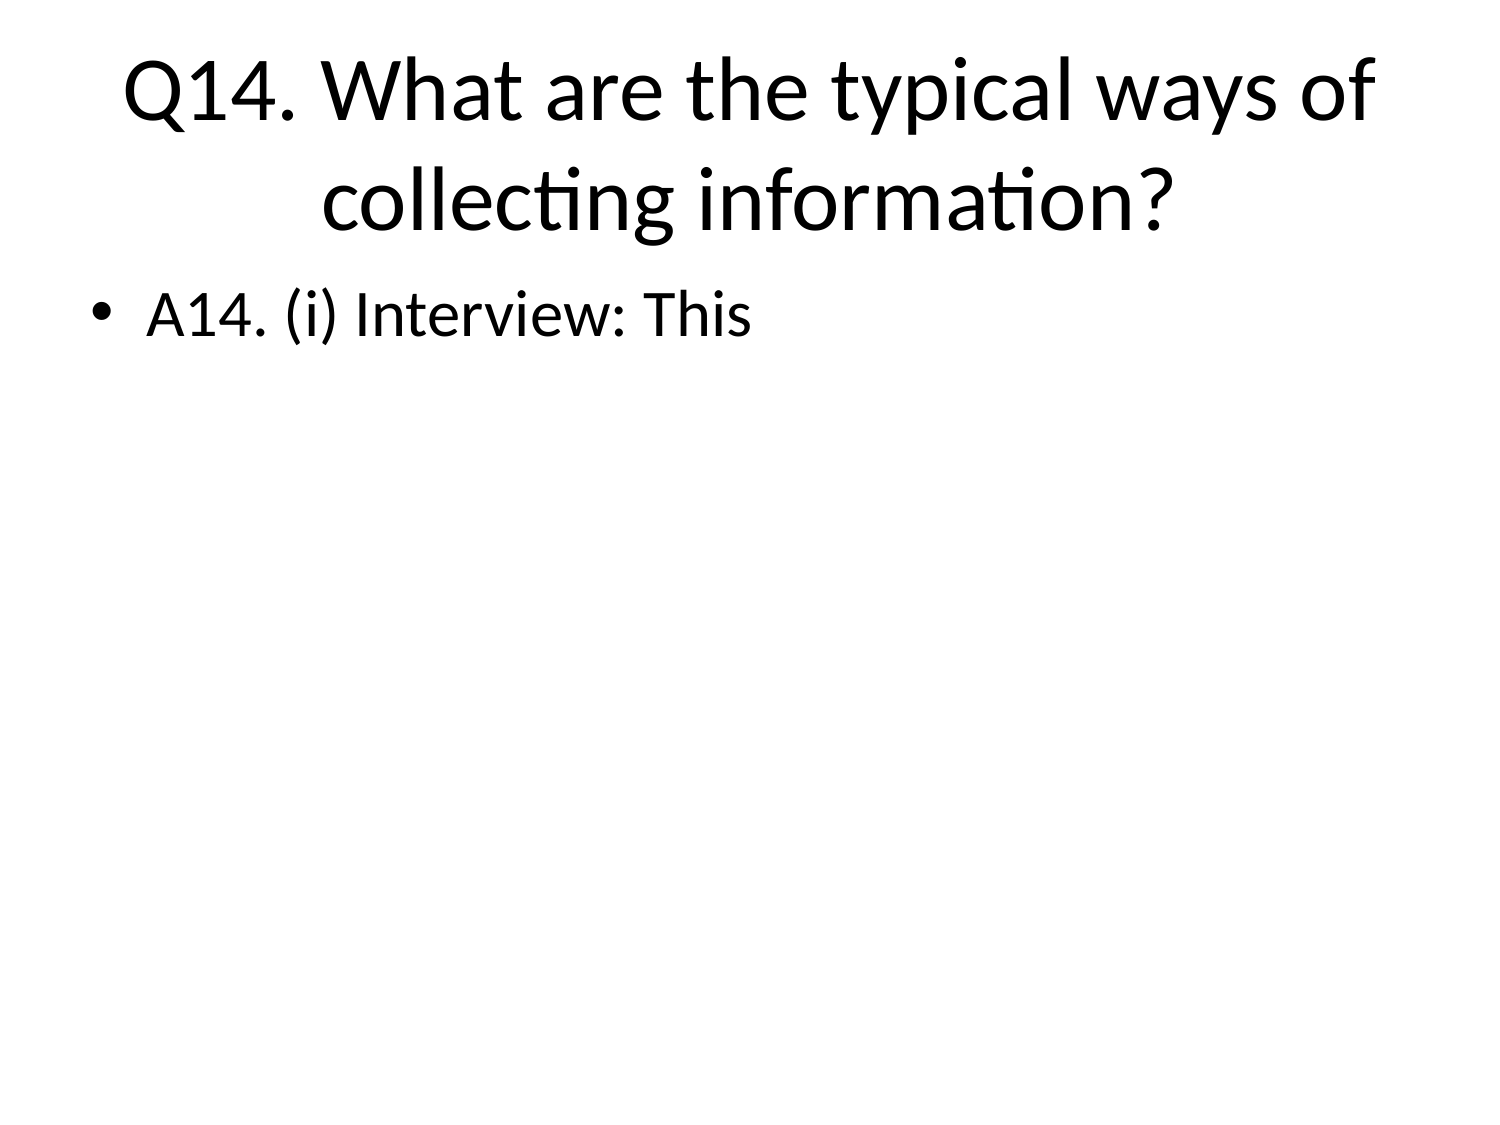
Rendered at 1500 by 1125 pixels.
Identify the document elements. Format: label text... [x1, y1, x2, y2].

list A14. (i) Interview: This [75, 262, 1425, 1005]
title Q14. What are the typical ways of collecting information? [75, 45, 1425, 233]
